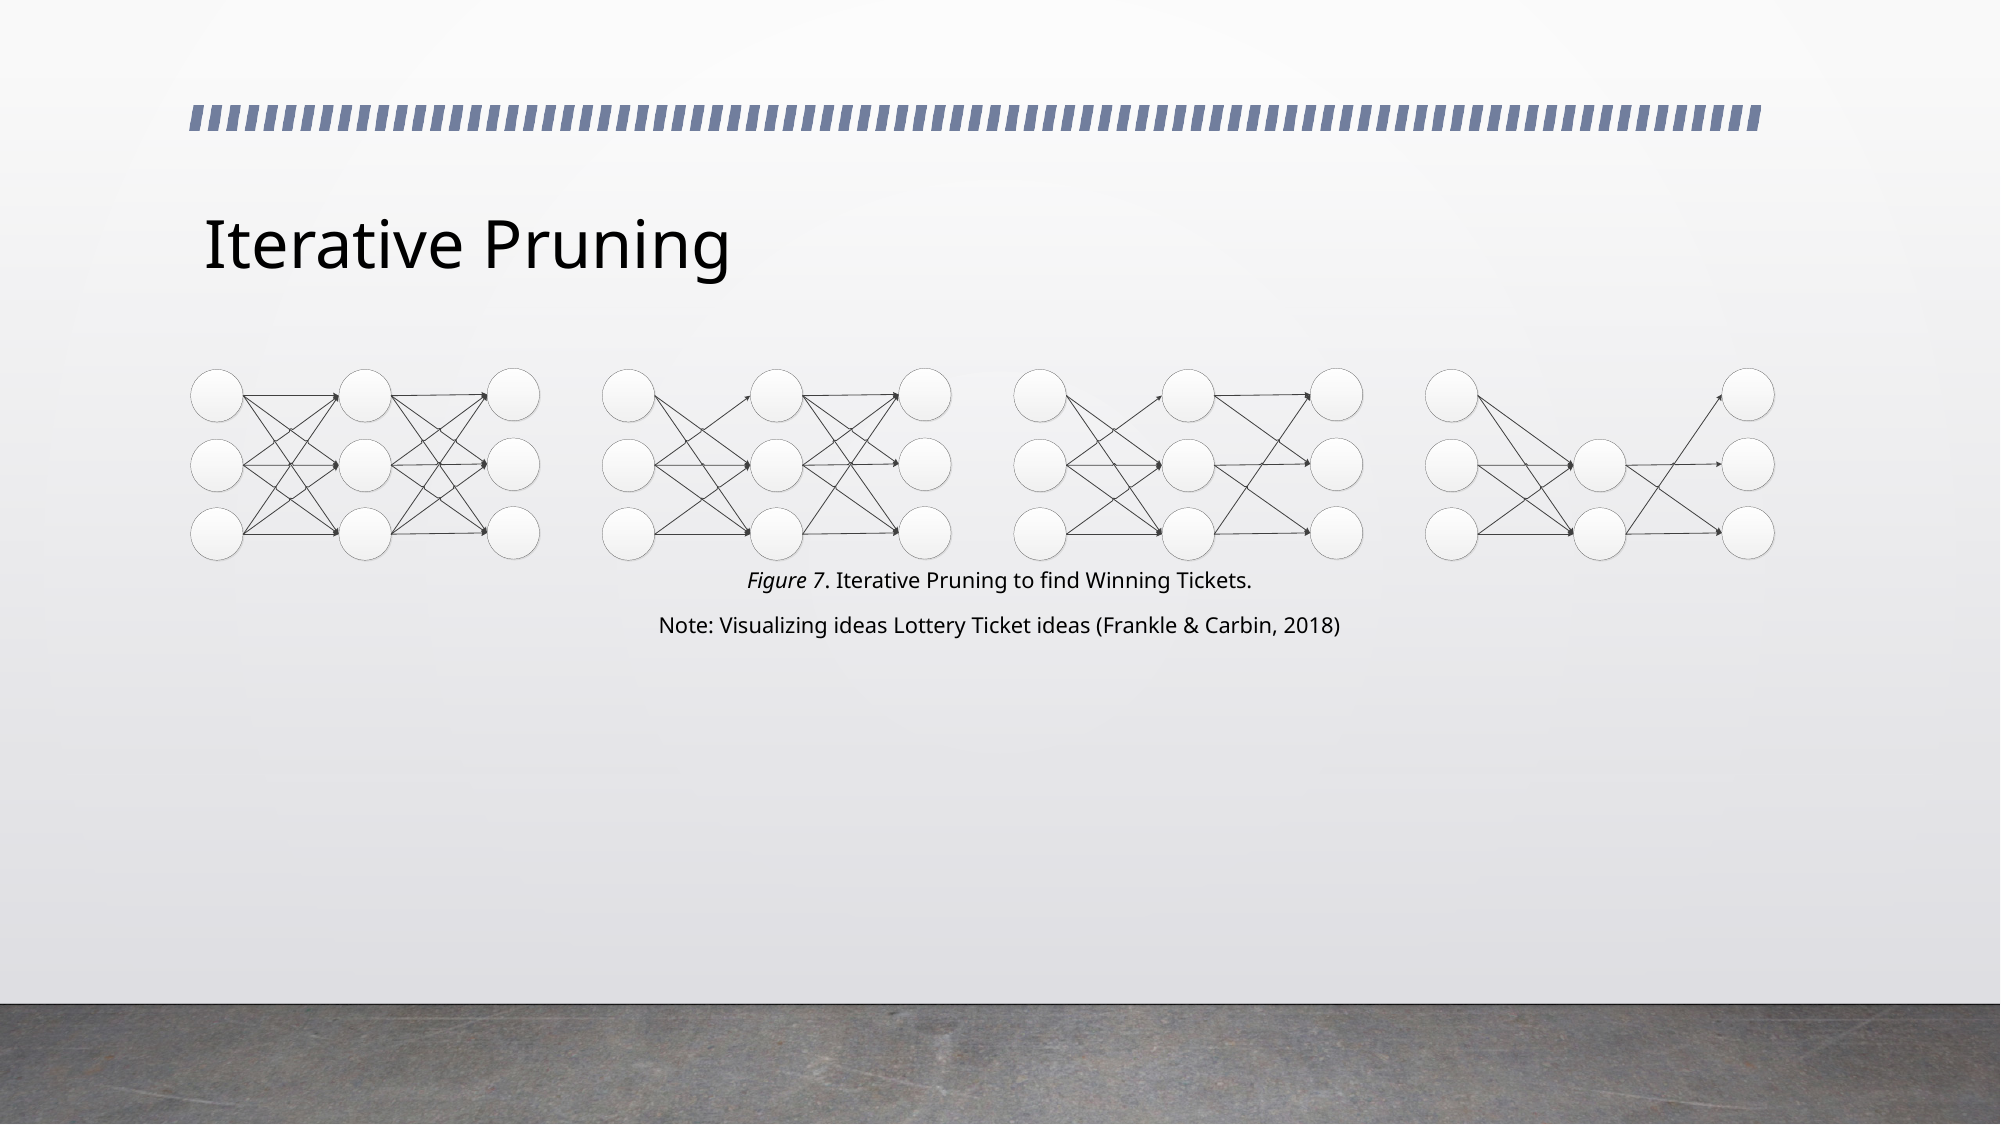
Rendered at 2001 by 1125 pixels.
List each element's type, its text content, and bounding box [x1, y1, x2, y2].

picture [1424, 366, 1777, 563]
text_box Iterative Pruning [189, 203, 1149, 319]
picture [189, 366, 542, 563]
picture [600, 366, 954, 563]
picture [0, 1004, 2000, 1124]
text_box Figure 7. Iterative Pruning to find Winning Tickets. Note: Visualizing ideas Lottery Ticket ideas (Frankle & Carbin, 2018) [514, 562, 1486, 650]
picture [1012, 366, 1366, 563]
